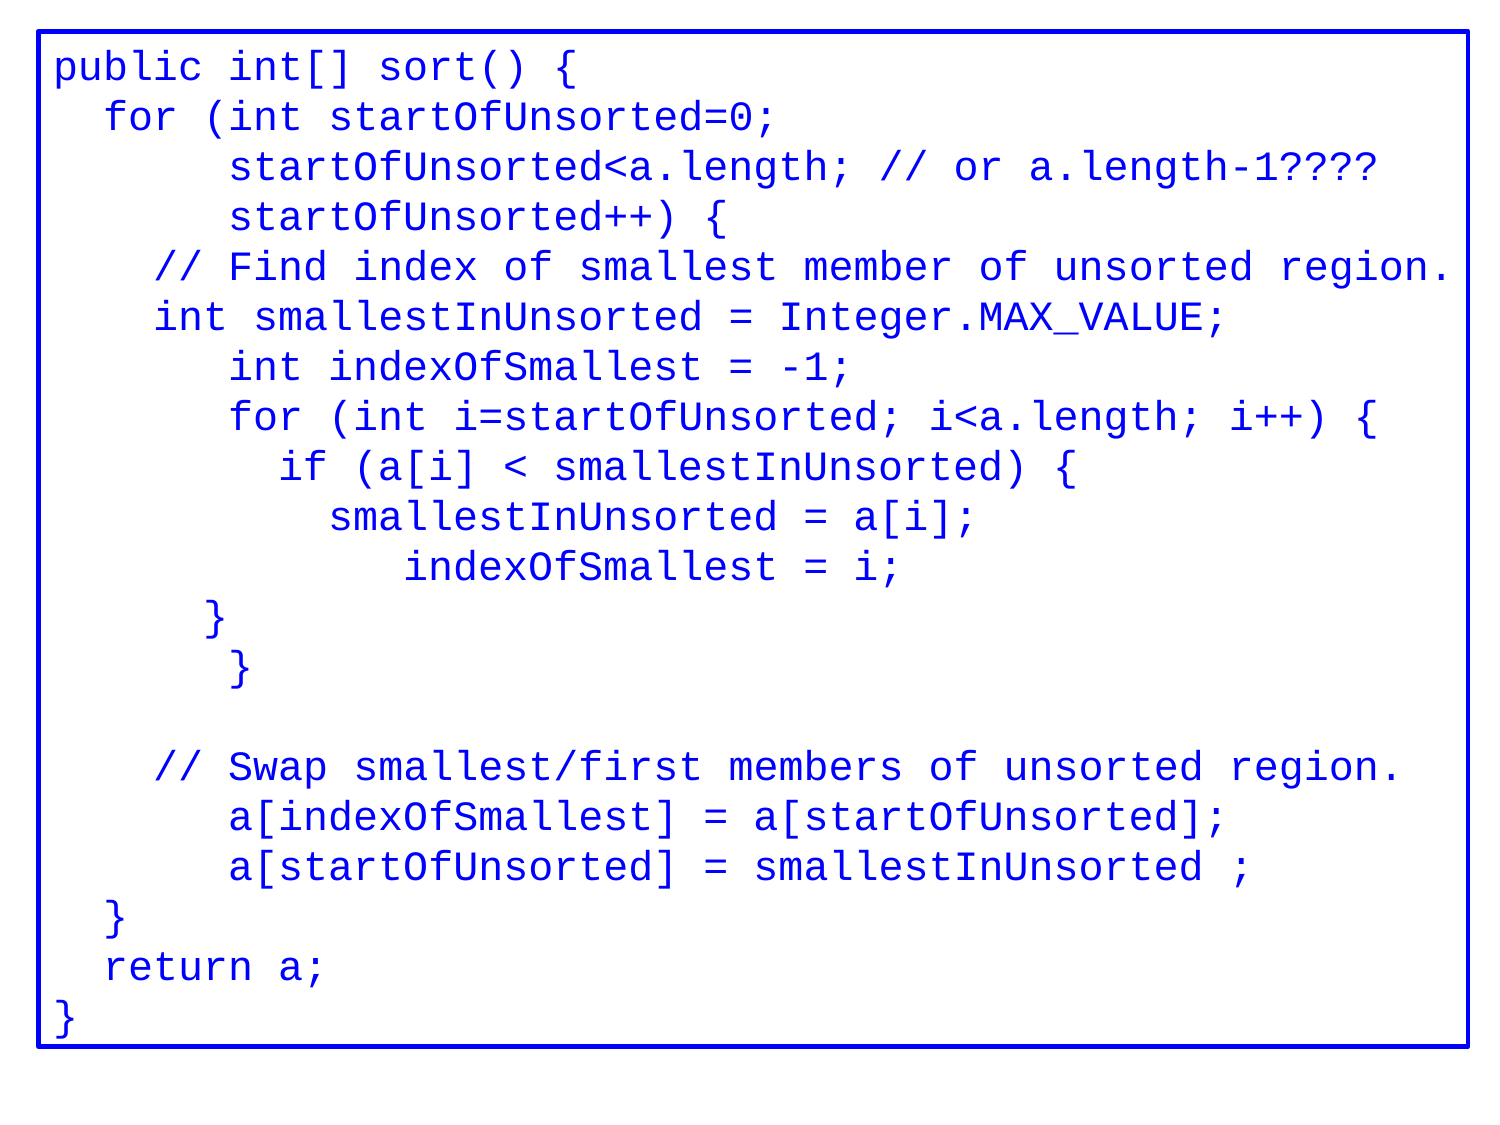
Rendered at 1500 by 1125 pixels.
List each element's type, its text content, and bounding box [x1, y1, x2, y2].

text_box public int[] sort() { for (int startOfUnsorted=0; startOfUnsorted<a.length; // or a.length-1???? startOfUnsorted++) { // Find index of smallest member of unsorted region. int smallestInUnsorted = Integer.MAX_VALUE; int indexOfSmallest = -1; for (int i=startOfUnsorted; i<a.length; i++) { if (a[i] < smallestInUnsorted) { smallestInUnsorted = a[i]; indexOfSmallest = i; } } // Swap smallest/first members of unsorted region. a[indexOfSmallest] = a[startOfUnsorted]; a[startOfUnsorted] = smallestInUnsorted ; } return a; } [38, 31, 1468, 1047]
